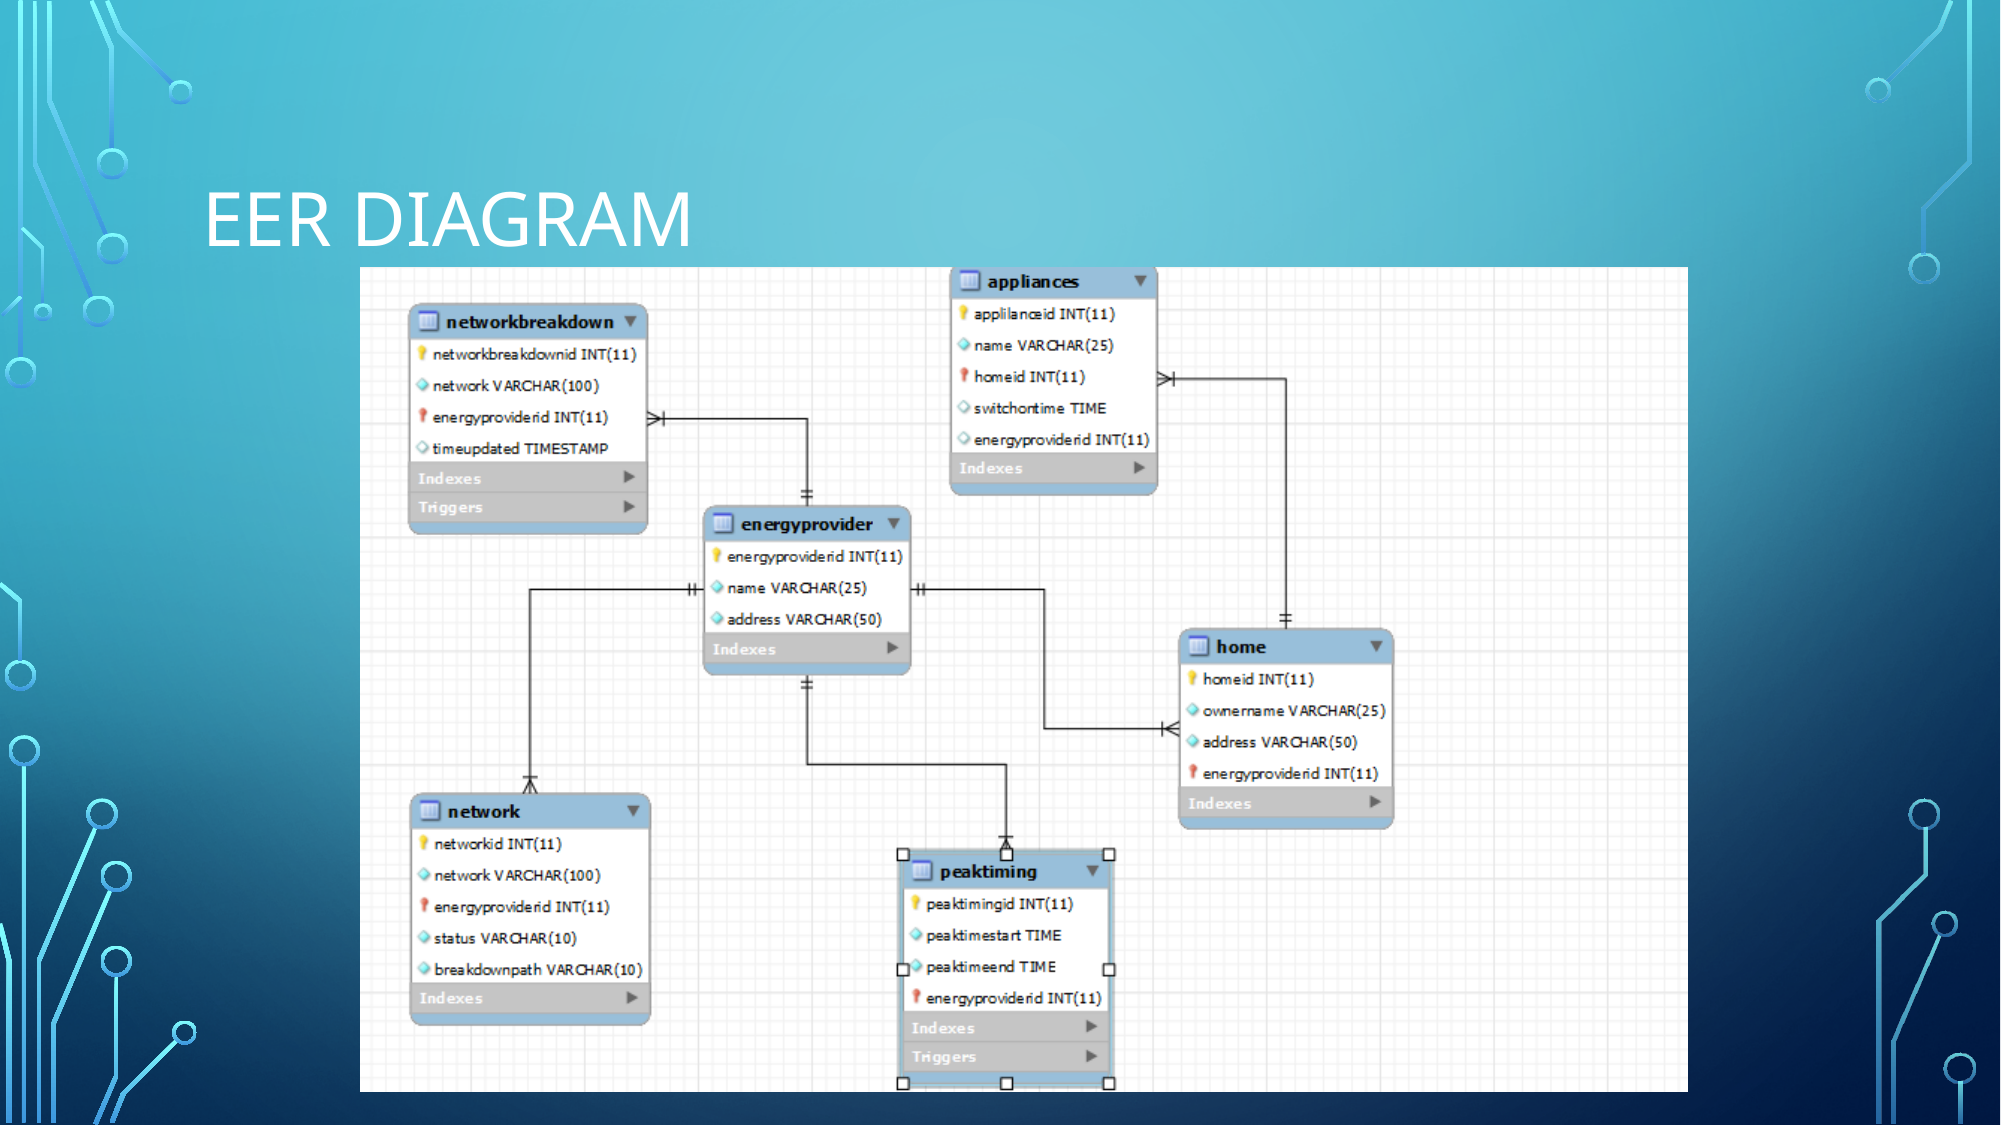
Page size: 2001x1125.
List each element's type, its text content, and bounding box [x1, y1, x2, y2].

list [360, 267, 1689, 1092]
title EER Diagram [187, 101, 1813, 344]
